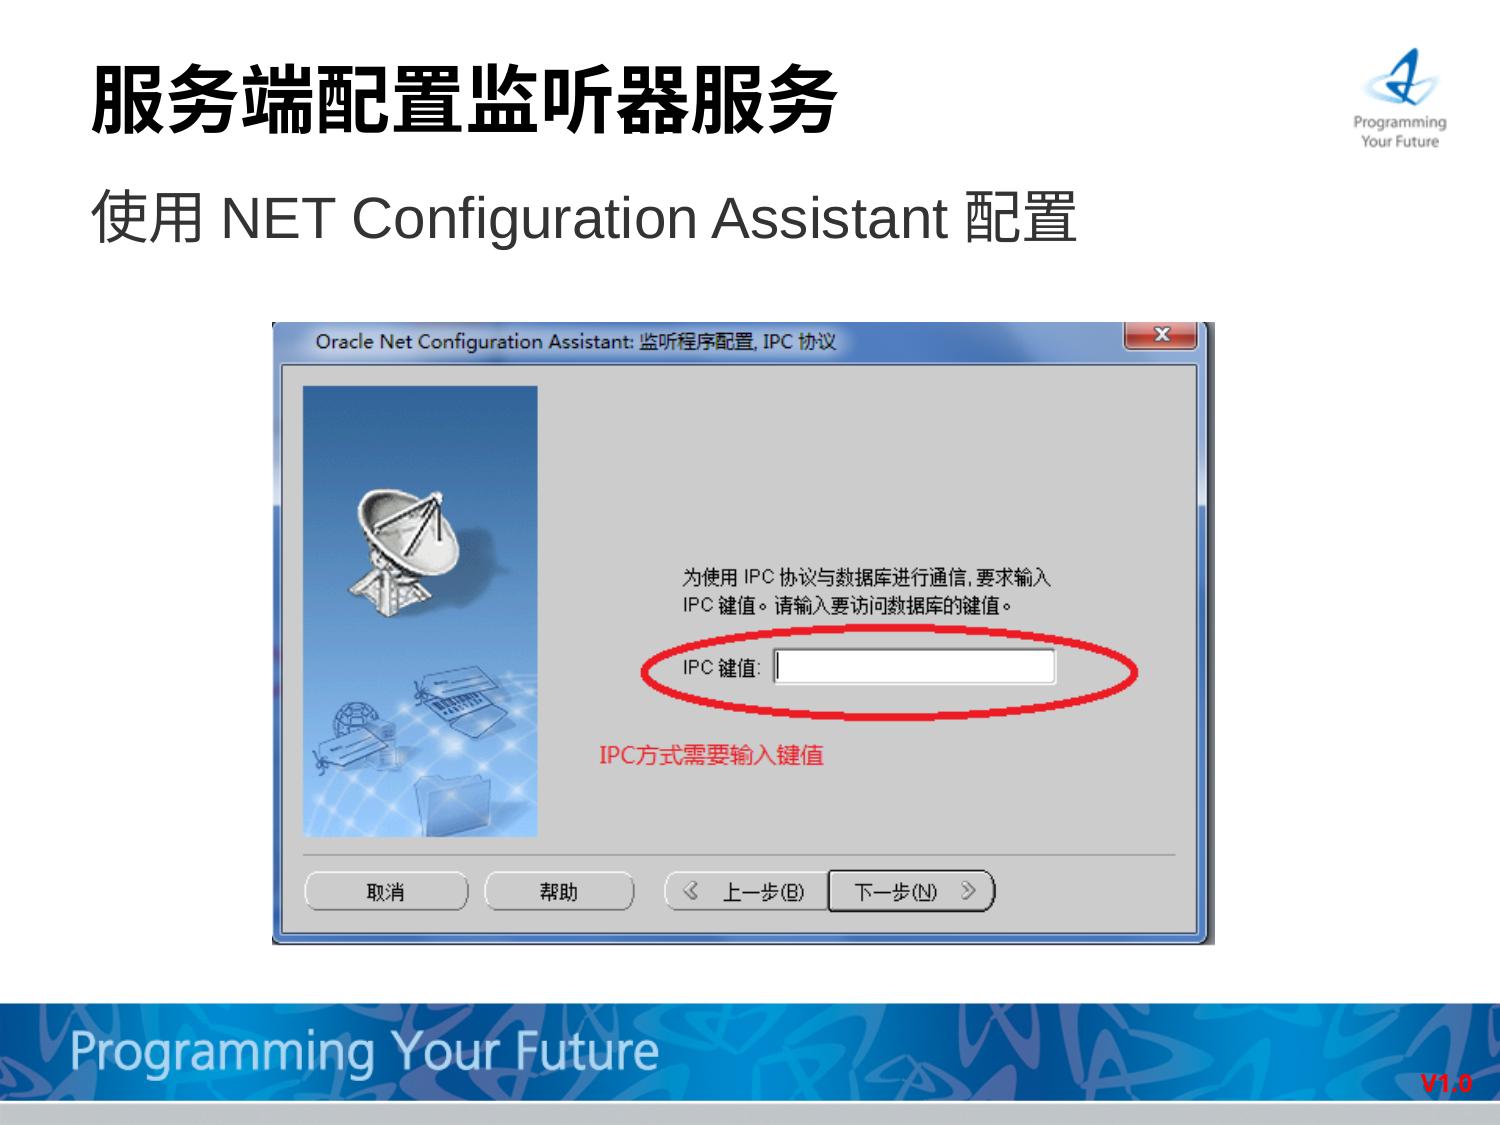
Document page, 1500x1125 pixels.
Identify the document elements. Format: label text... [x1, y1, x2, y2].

picture [1340, 42, 1461, 157]
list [271, 322, 1215, 950]
title 服务端配置监听器服务 [74, 44, 1271, 162]
text_box 使用NET Configuration Assistant配置 [75, 172, 1412, 988]
picture [0, 997, 1500, 1125]
